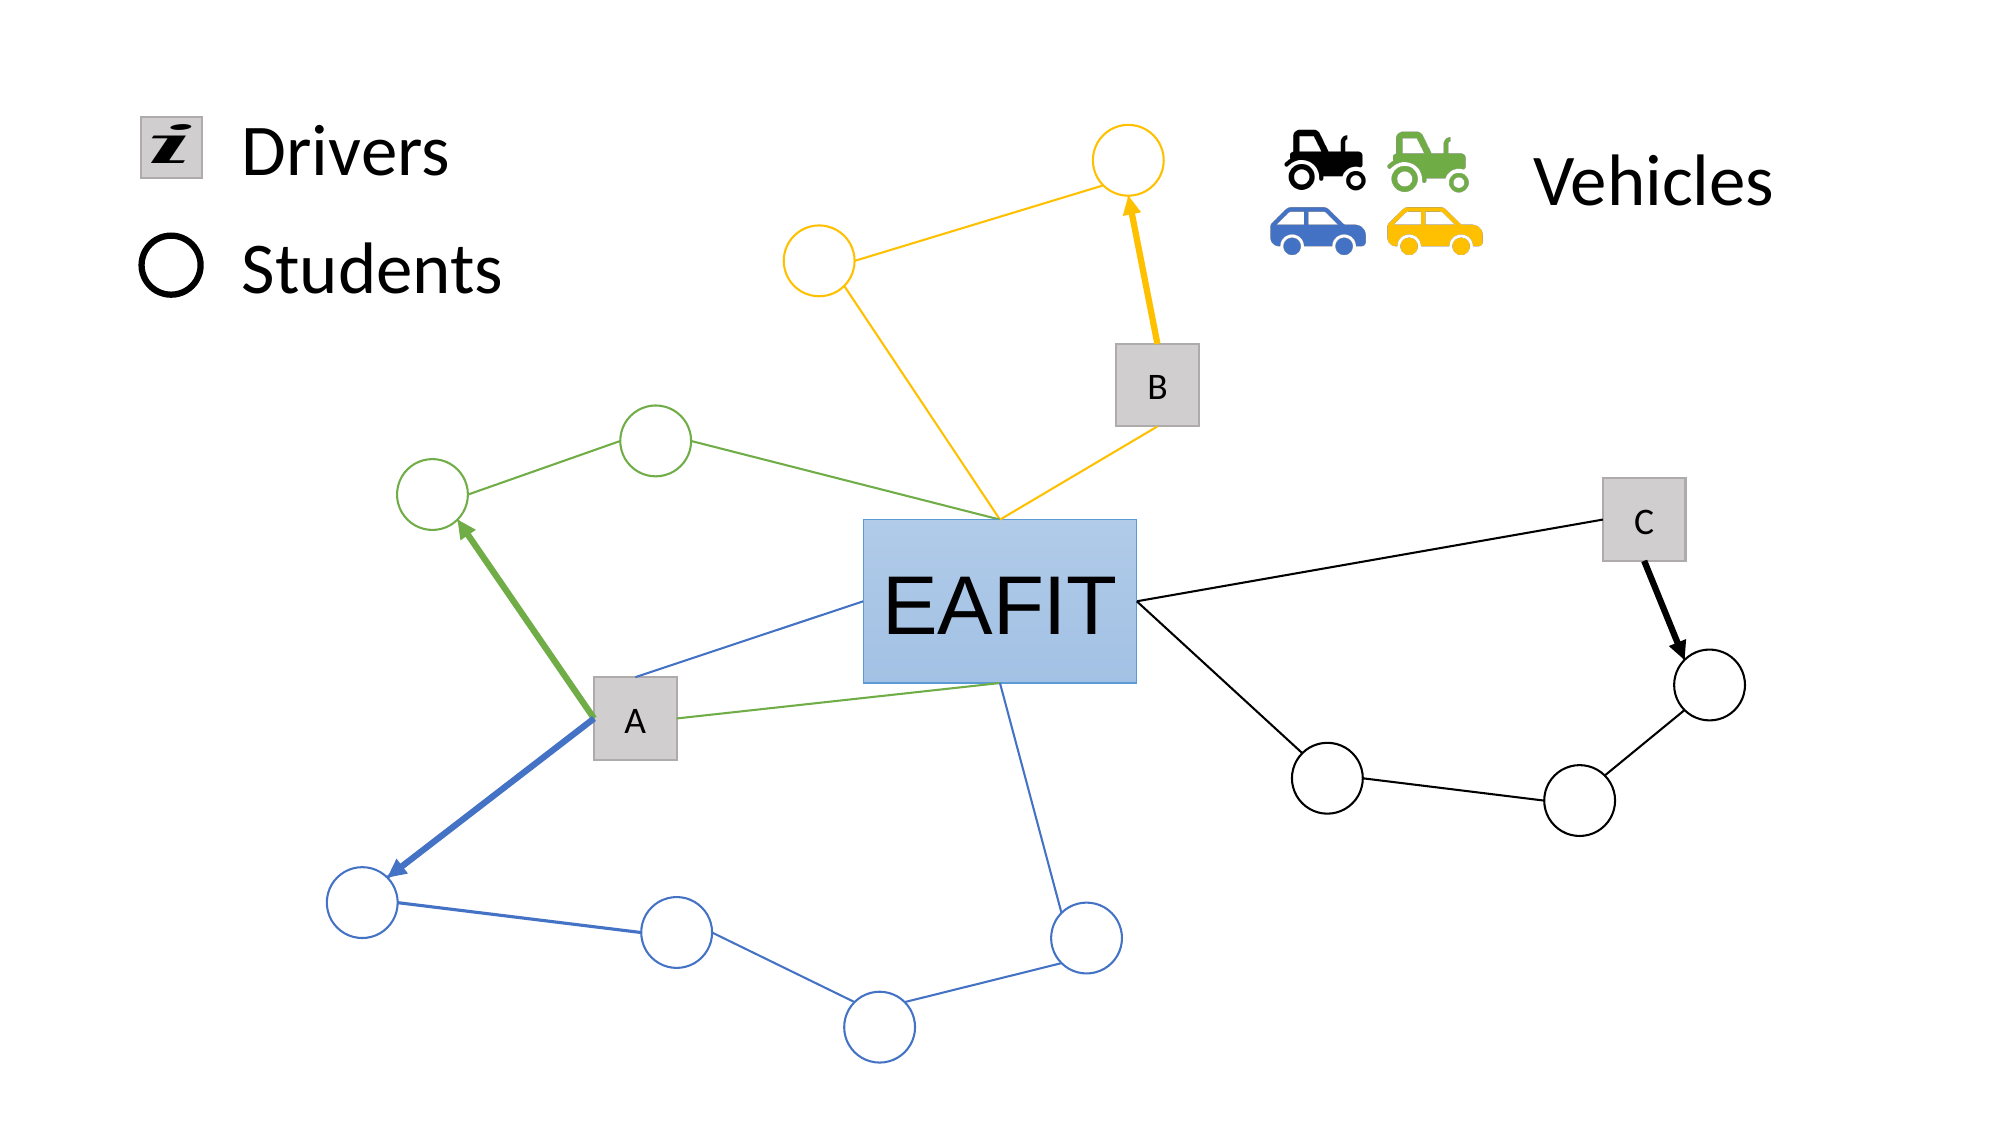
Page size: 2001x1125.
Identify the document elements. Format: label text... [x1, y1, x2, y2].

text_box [854, 185, 1104, 261]
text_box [397, 902, 642, 933]
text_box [1644, 560, 1685, 660]
text_box [140, 234, 202, 296]
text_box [904, 963, 1062, 1003]
picture [1266, 108, 1487, 283]
text_box [1673, 648, 1747, 722]
text_box [782, 224, 856, 298]
text_box [1091, 123, 1165, 197]
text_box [1362, 778, 1545, 801]
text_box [999, 426, 1158, 520]
text_box EAFIT [863, 520, 1136, 684]
text_box Students [227, 213, 519, 316]
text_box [691, 440, 999, 520]
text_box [1128, 195, 1158, 344]
text_box Drivers [226, 95, 466, 198]
text_box [843, 990, 917, 1064]
text_box C [1602, 477, 1687, 562]
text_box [635, 601, 864, 678]
text_box Vehicles [1518, 124, 1790, 228]
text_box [387, 718, 594, 878]
text_box [325, 866, 399, 940]
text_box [1136, 519, 1603, 602]
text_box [844, 285, 1000, 440]
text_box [457, 519, 595, 719]
text_box [619, 404, 693, 478]
text_box [1050, 901, 1124, 975]
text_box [467, 440, 621, 495]
text_box B [1115, 343, 1200, 427]
text_box A [594, 676, 678, 761]
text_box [676, 682, 999, 719]
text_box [1604, 709, 1685, 776]
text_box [999, 682, 1062, 913]
text_box [1543, 764, 1617, 838]
text_box [395, 458, 469, 531]
text_box [1290, 741, 1364, 815]
text_box [640, 896, 714, 969]
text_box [712, 932, 855, 1003]
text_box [1136, 601, 1303, 754]
